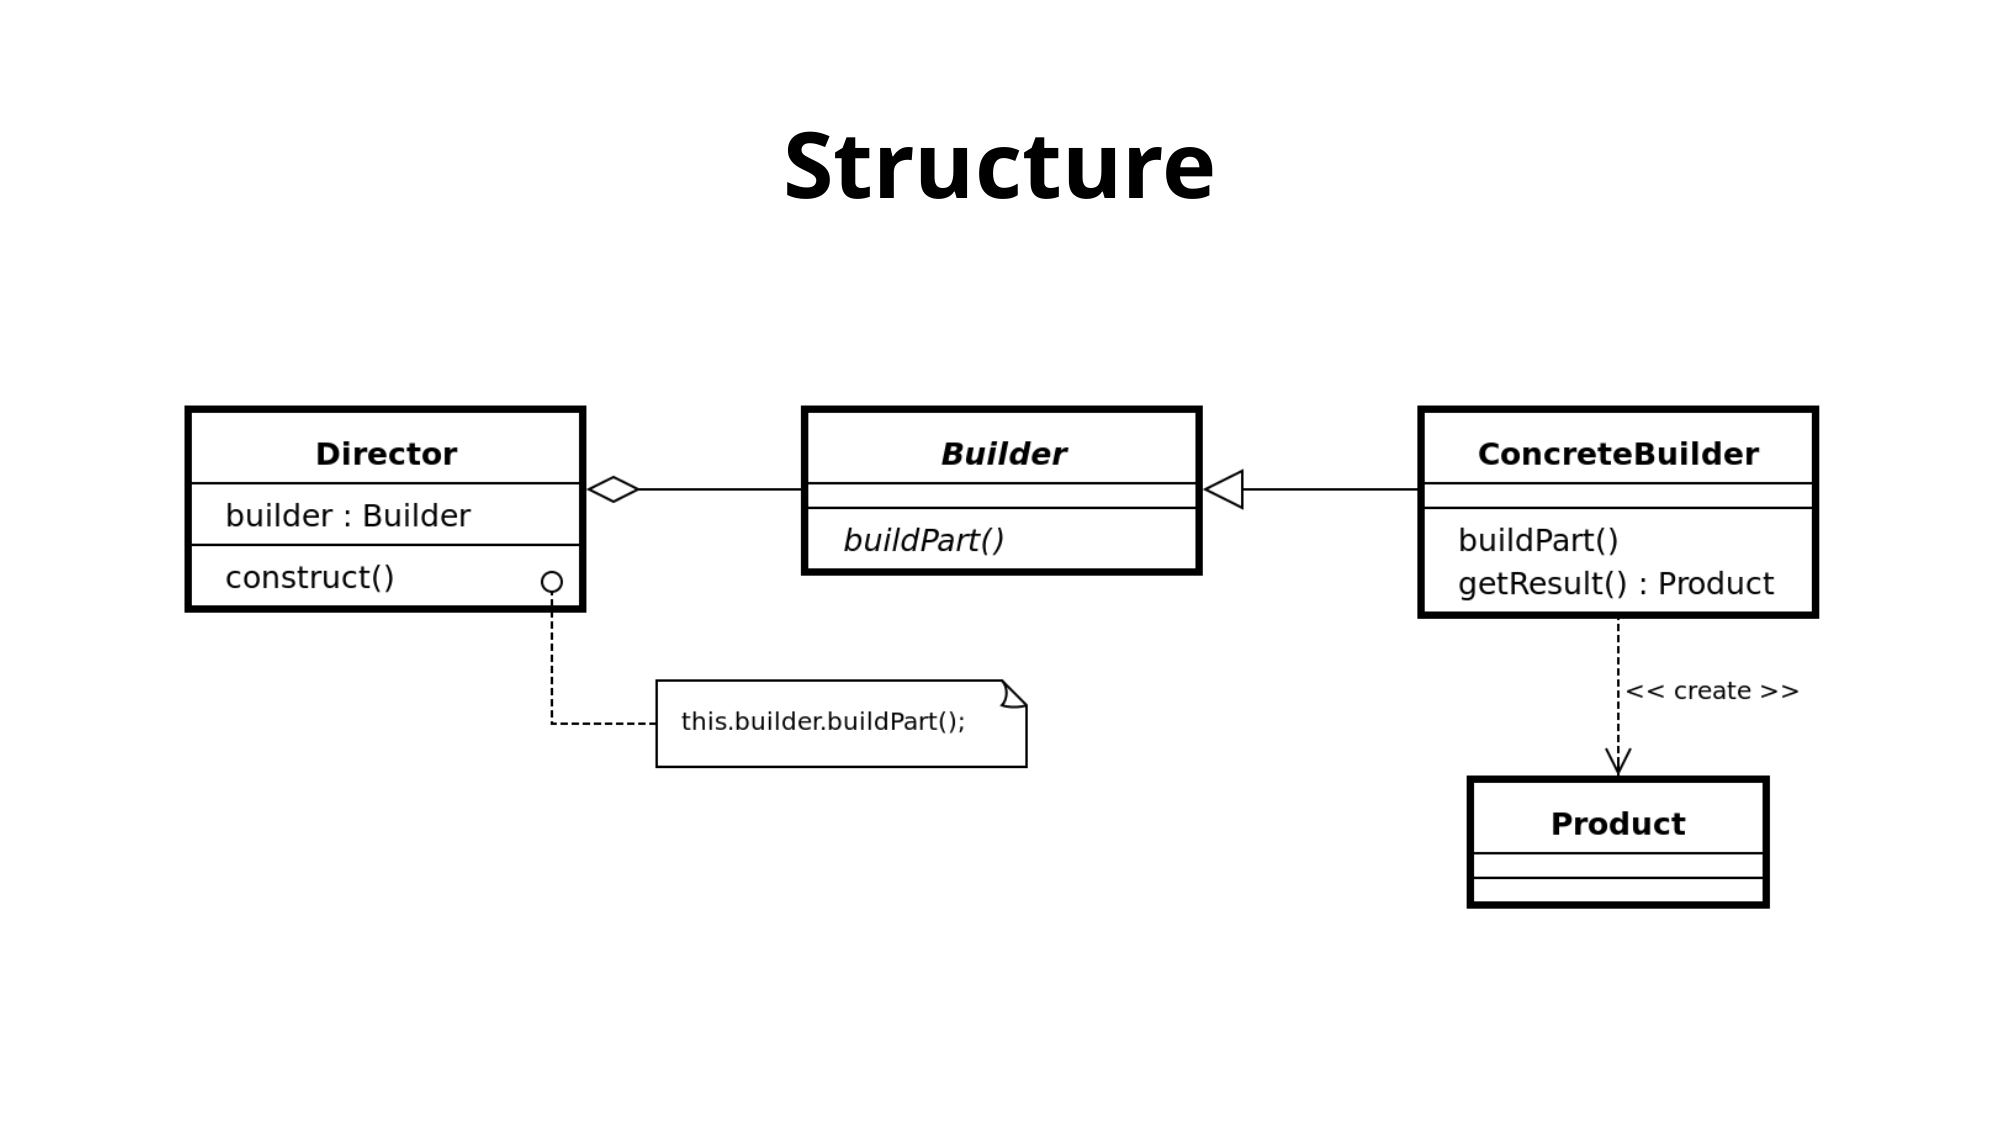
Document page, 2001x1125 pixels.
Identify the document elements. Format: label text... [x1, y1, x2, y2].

title Structure [137, 59, 1863, 278]
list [139, 360, 1865, 953]
